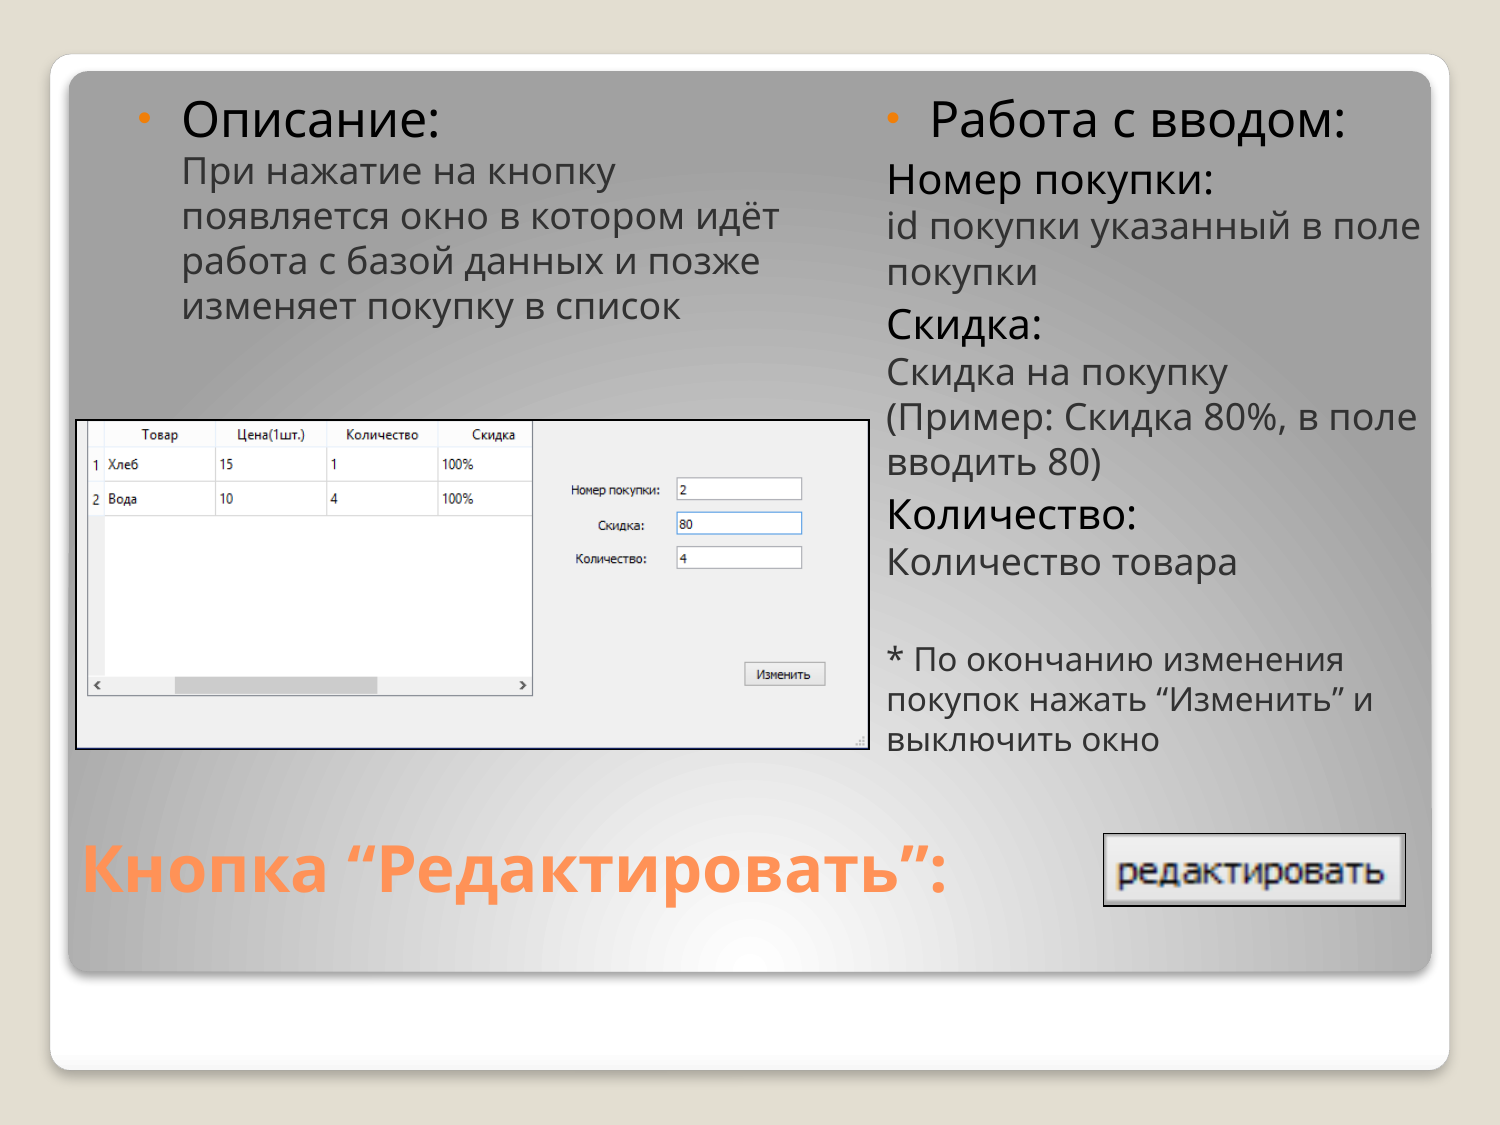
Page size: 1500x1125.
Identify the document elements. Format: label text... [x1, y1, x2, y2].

picture [1104, 833, 1405, 906]
title Кнопка “Редактировать”: [65, 818, 1408, 992]
picture [76, 420, 869, 750]
text_box Работа с вводом: Номер покупки: id покупки указанный в поле покупки Скидка: Скидка на покупку (Пример: Скидка 80%, в поле вводить 80) Количество: Количество товара * По окончанию изменения покупок нажать “Изменить” и выключить окно [856, 72, 1459, 799]
text_box Описание: При нажатие на кнопку появляется окно в котором идёт работа с базой данных и позже изменяет покупку в список [107, 72, 840, 419]
